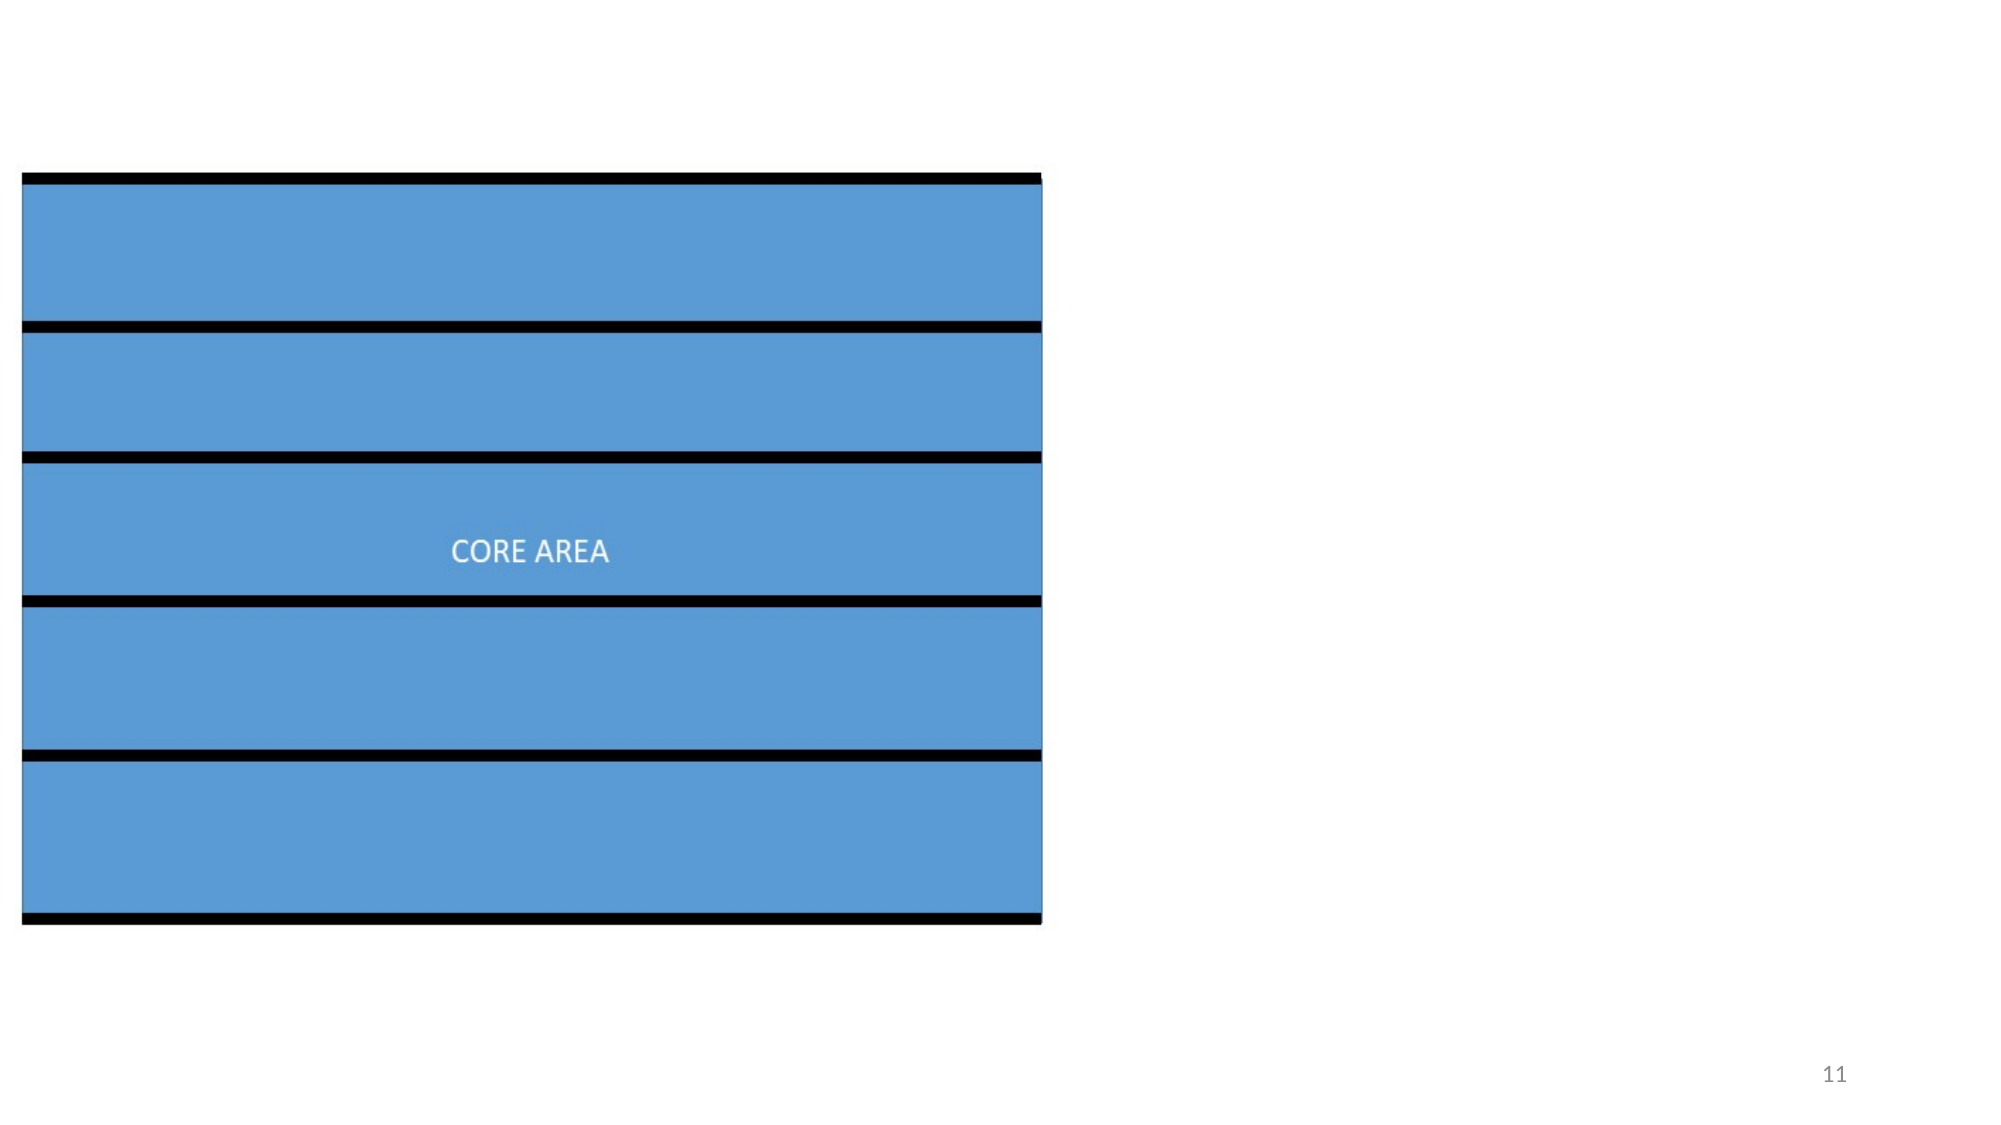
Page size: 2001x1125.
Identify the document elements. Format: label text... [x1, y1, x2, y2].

slide_number 11 [1412, 1042, 1863, 1103]
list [0, 162, 1058, 940]
